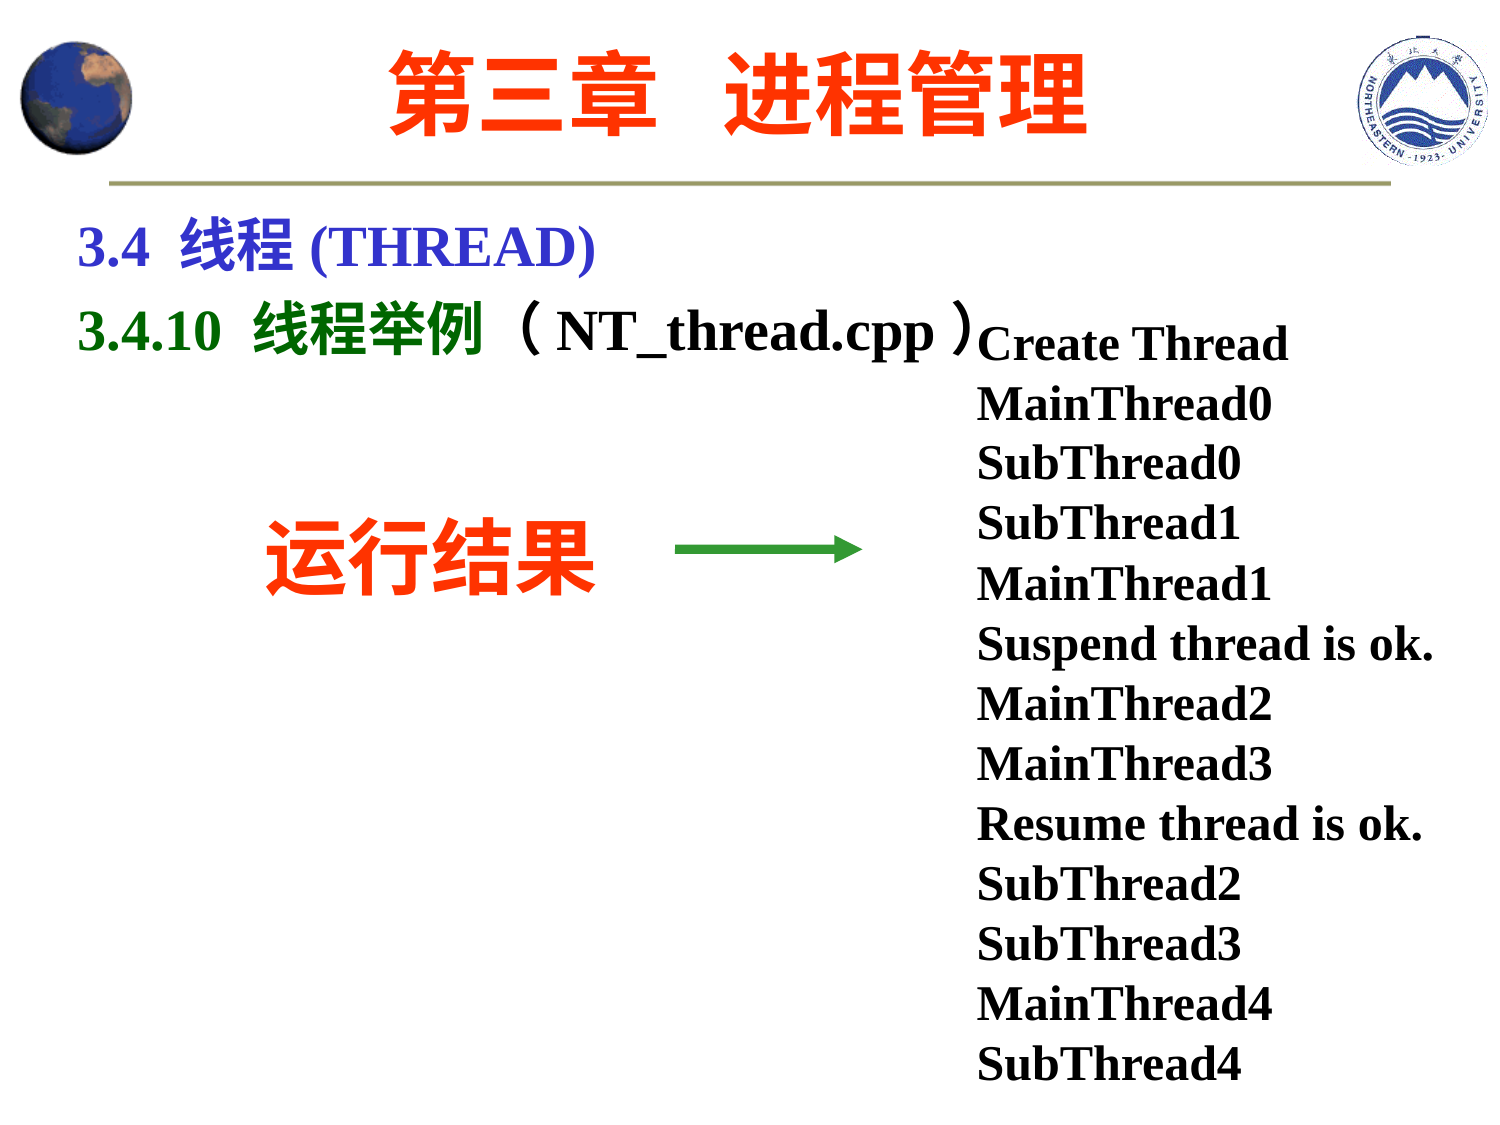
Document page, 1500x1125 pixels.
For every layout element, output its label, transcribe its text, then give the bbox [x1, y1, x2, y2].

picture [0, 37, 138, 161]
text_box 3.4 线程(THREAD) 3.4.10 线程举例（NT_thread.cpp） [62, 186, 1375, 370]
text_box 运行结果 [225, 461, 638, 650]
picture [109, 175, 1391, 191]
text_box [674, 543, 863, 556]
text_box Create Thread MainThread0 SubThread0 SubThread1 MainThread1 Suspend thread is ok. MainThread2 MainThread3 Resume thread is ok. SubThread2 SubThread3 MainThread4 SubThread4 [961, 302, 1450, 1098]
text_box 第三章 进程管理 [174, 10, 1300, 173]
picture [1352, 33, 1490, 171]
